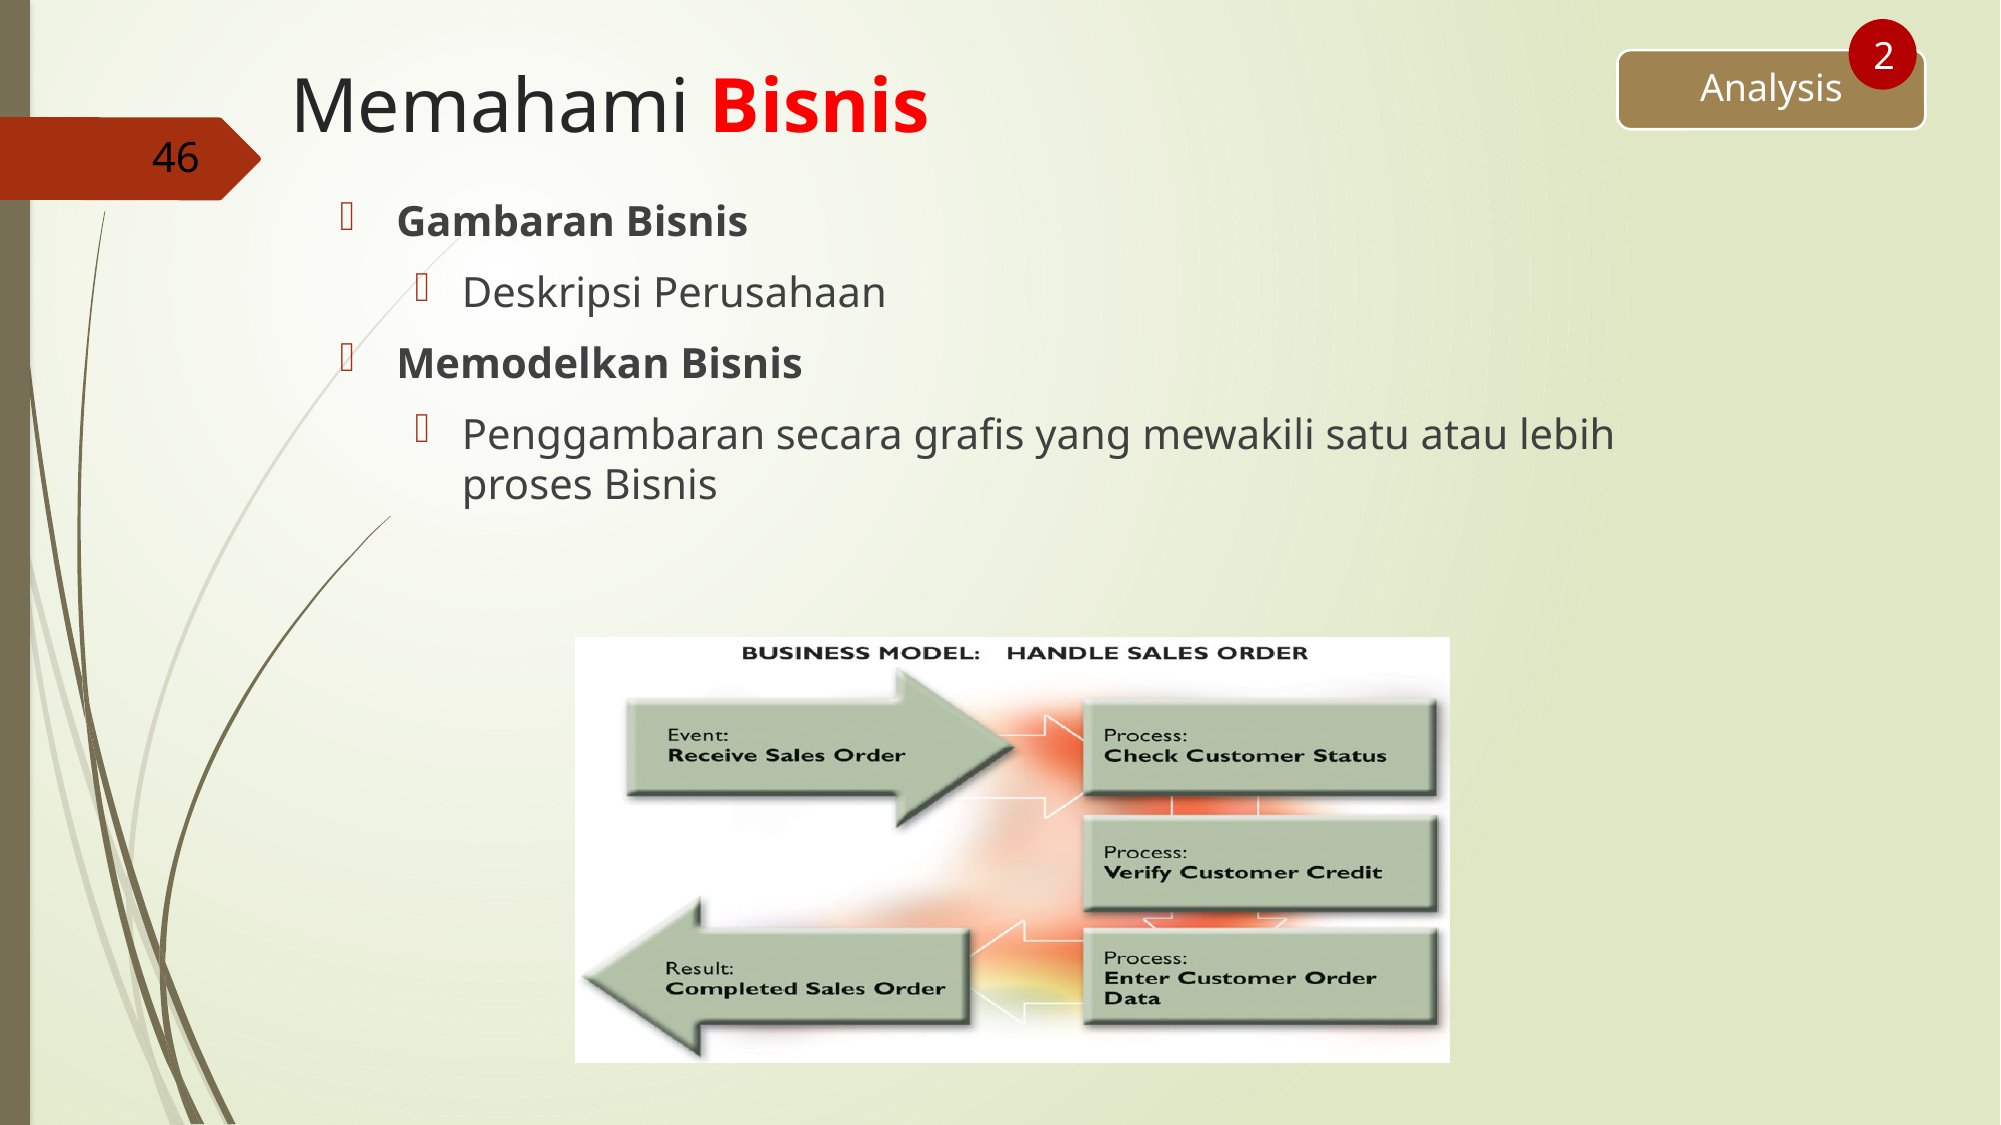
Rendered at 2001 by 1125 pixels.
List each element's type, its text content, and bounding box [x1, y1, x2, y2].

picture [574, 637, 1451, 1063]
slide_number 46 [87, 129, 216, 190]
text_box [1617, 49, 1926, 130]
list Gambaran Bisnis Deskripsi Perusahaan Memodelkan Bisnis Penggambaran secara grafis yang mewakili satu atau lebih proses Bisnis [324, 187, 1675, 1005]
title Memahami Bisnis [275, 50, 1625, 176]
text_box 2 [1847, 17, 1918, 49]
